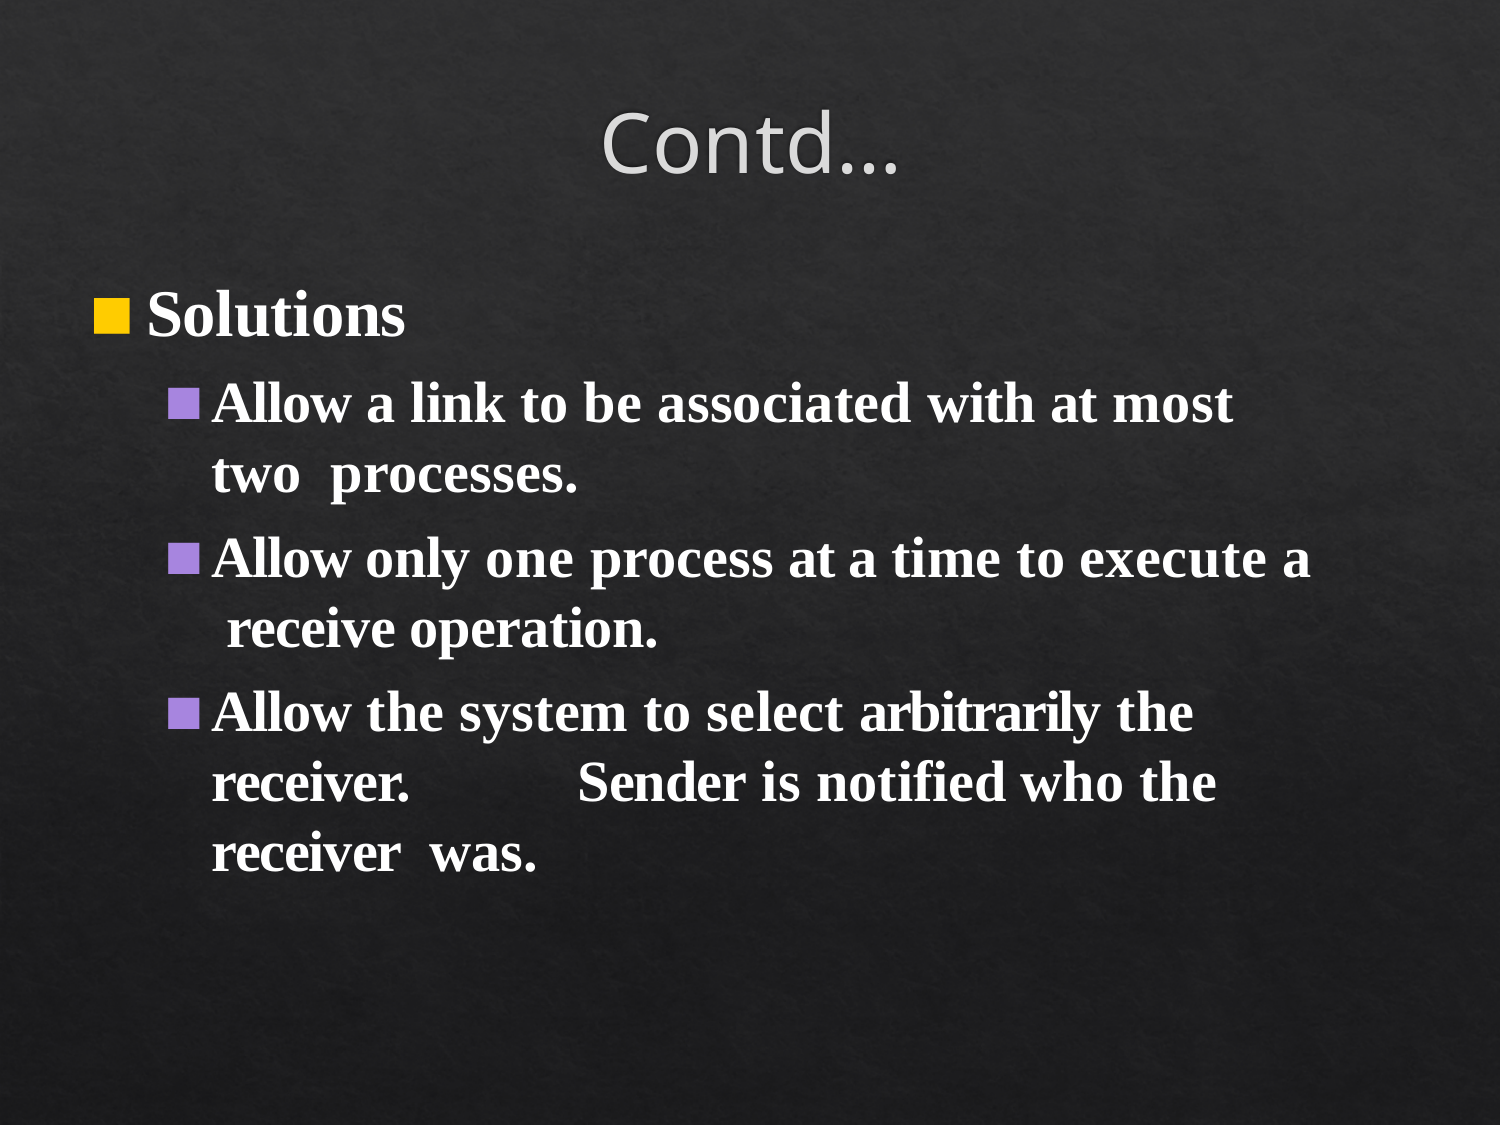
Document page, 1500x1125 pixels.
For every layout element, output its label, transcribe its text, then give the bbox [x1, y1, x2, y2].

title Contd… [581, 43, 918, 234]
text_box Solutions Allow a link to be associated with at most two processes. Allow only one process at a time to execute a receive operation. Allow the system to select arbitrarily the receiver. Sender is notified who the receiver was. [81, 251, 1343, 884]
